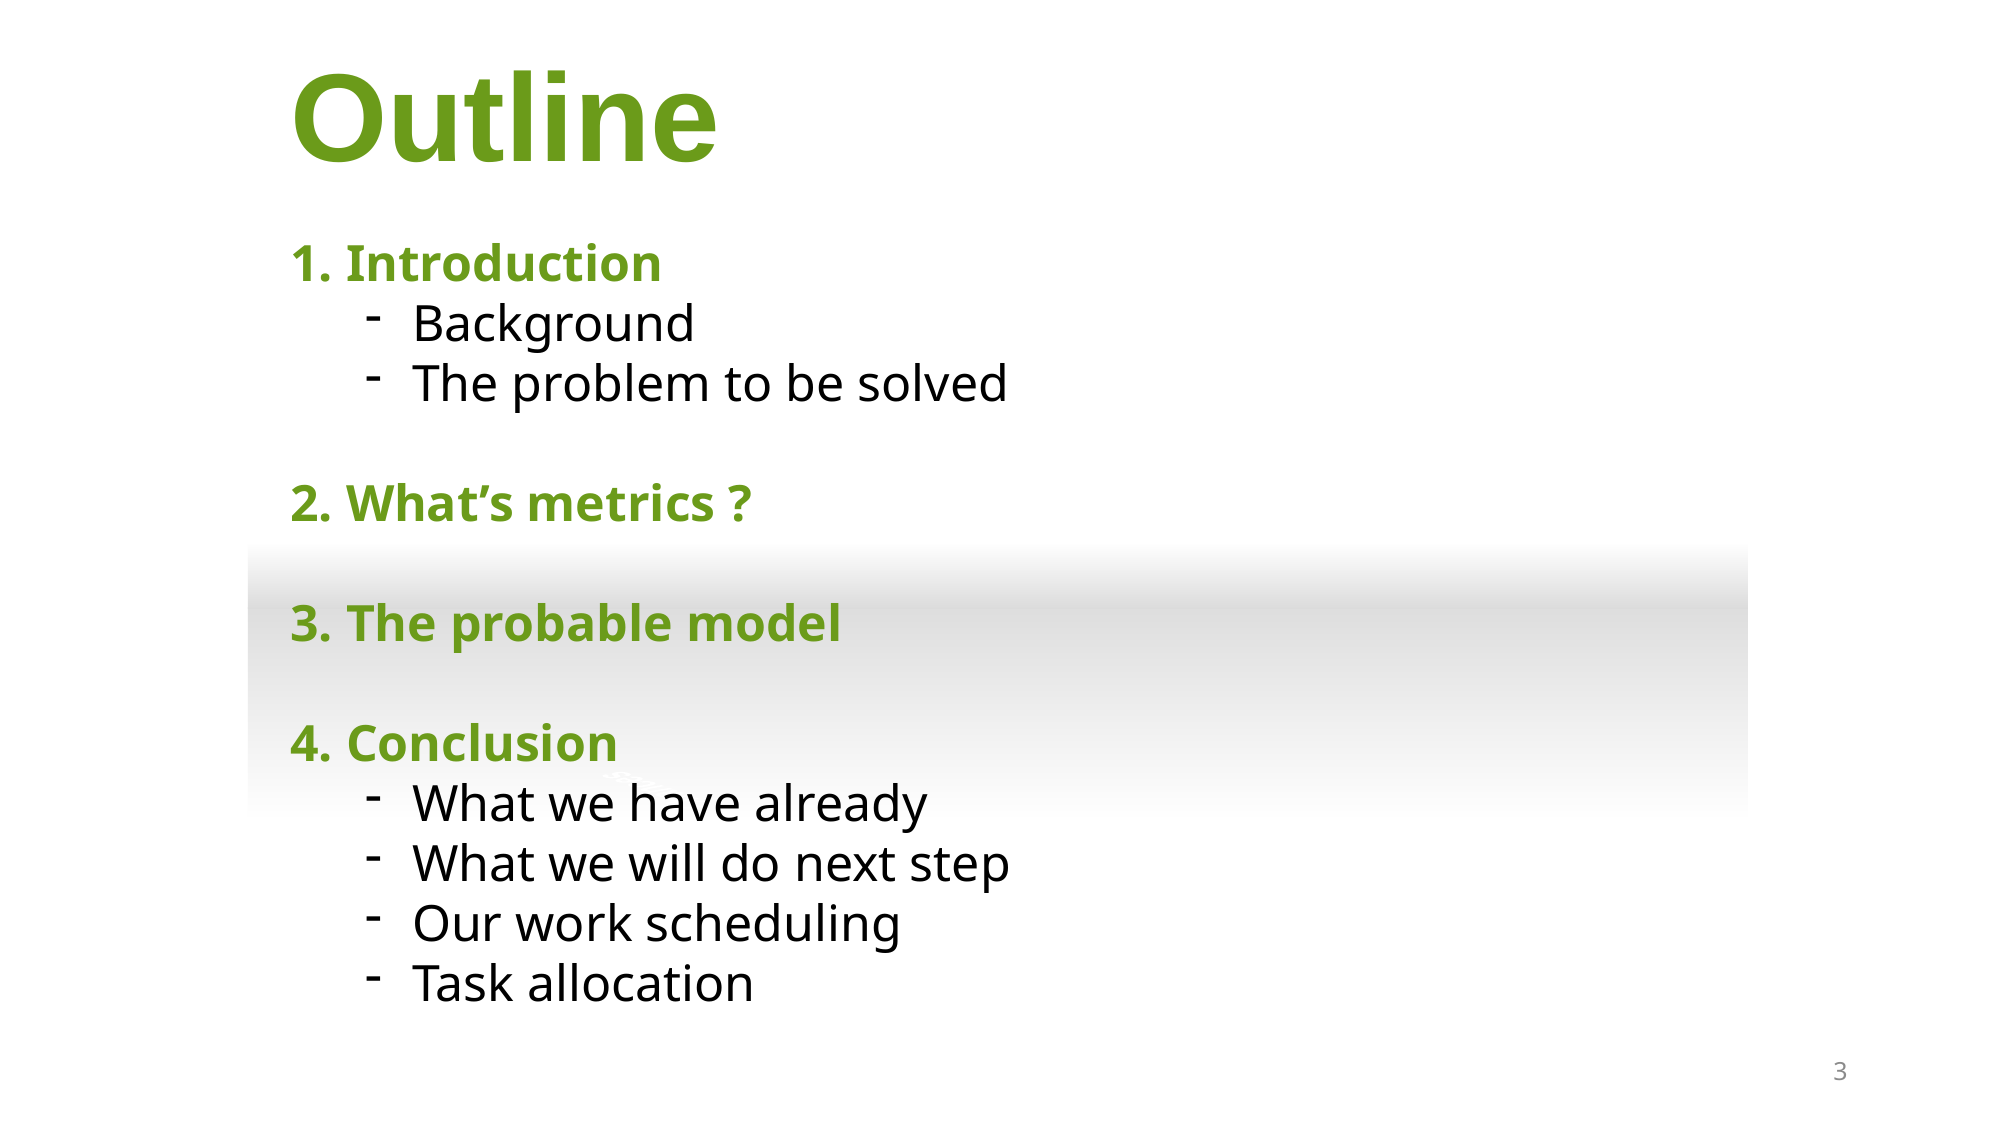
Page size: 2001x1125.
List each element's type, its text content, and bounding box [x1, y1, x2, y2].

text_box 1. Introduction Background The problem to be solved 2. What’s metrics ? 3. The probable model 4. Conclusion What we have already What we will do next step Our work scheduling Task allocation [275, 820, 1219, 1079]
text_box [247, 544, 1748, 820]
text_box Outline [275, 28, 1749, 194]
slide_number 3 [1412, 1042, 1863, 1103]
text_box 1. Introduction Background The problem to be solved 2. What’s metrics ? 3. The probable model 4. Conclusion What we have already What we will do next step Our work scheduling Task allocation [275, 224, 1219, 544]
